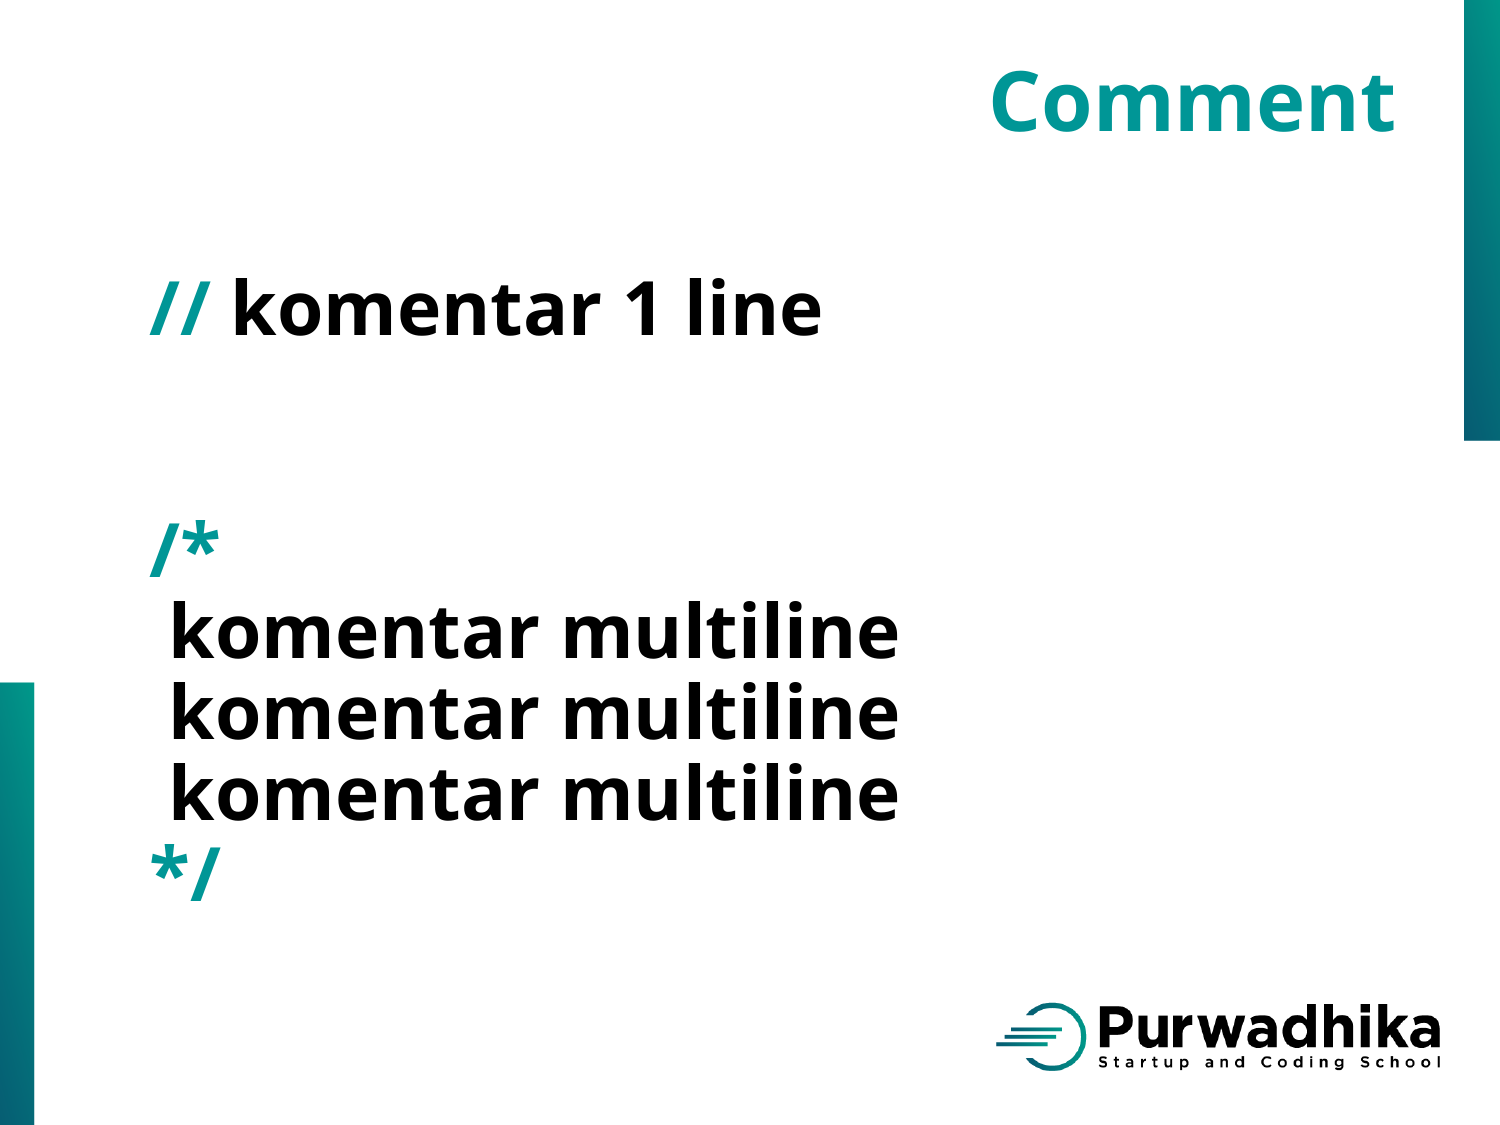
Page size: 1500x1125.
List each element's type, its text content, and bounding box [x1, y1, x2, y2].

text_box [134, 957, 1405, 1068]
text_box // komentar 1 line /* komentar multiline komentar multiline komentar multiline */ [134, 141, 1405, 957]
text_box Comment [42, 10, 1412, 200]
picture [0, 0, 1500, 1125]
